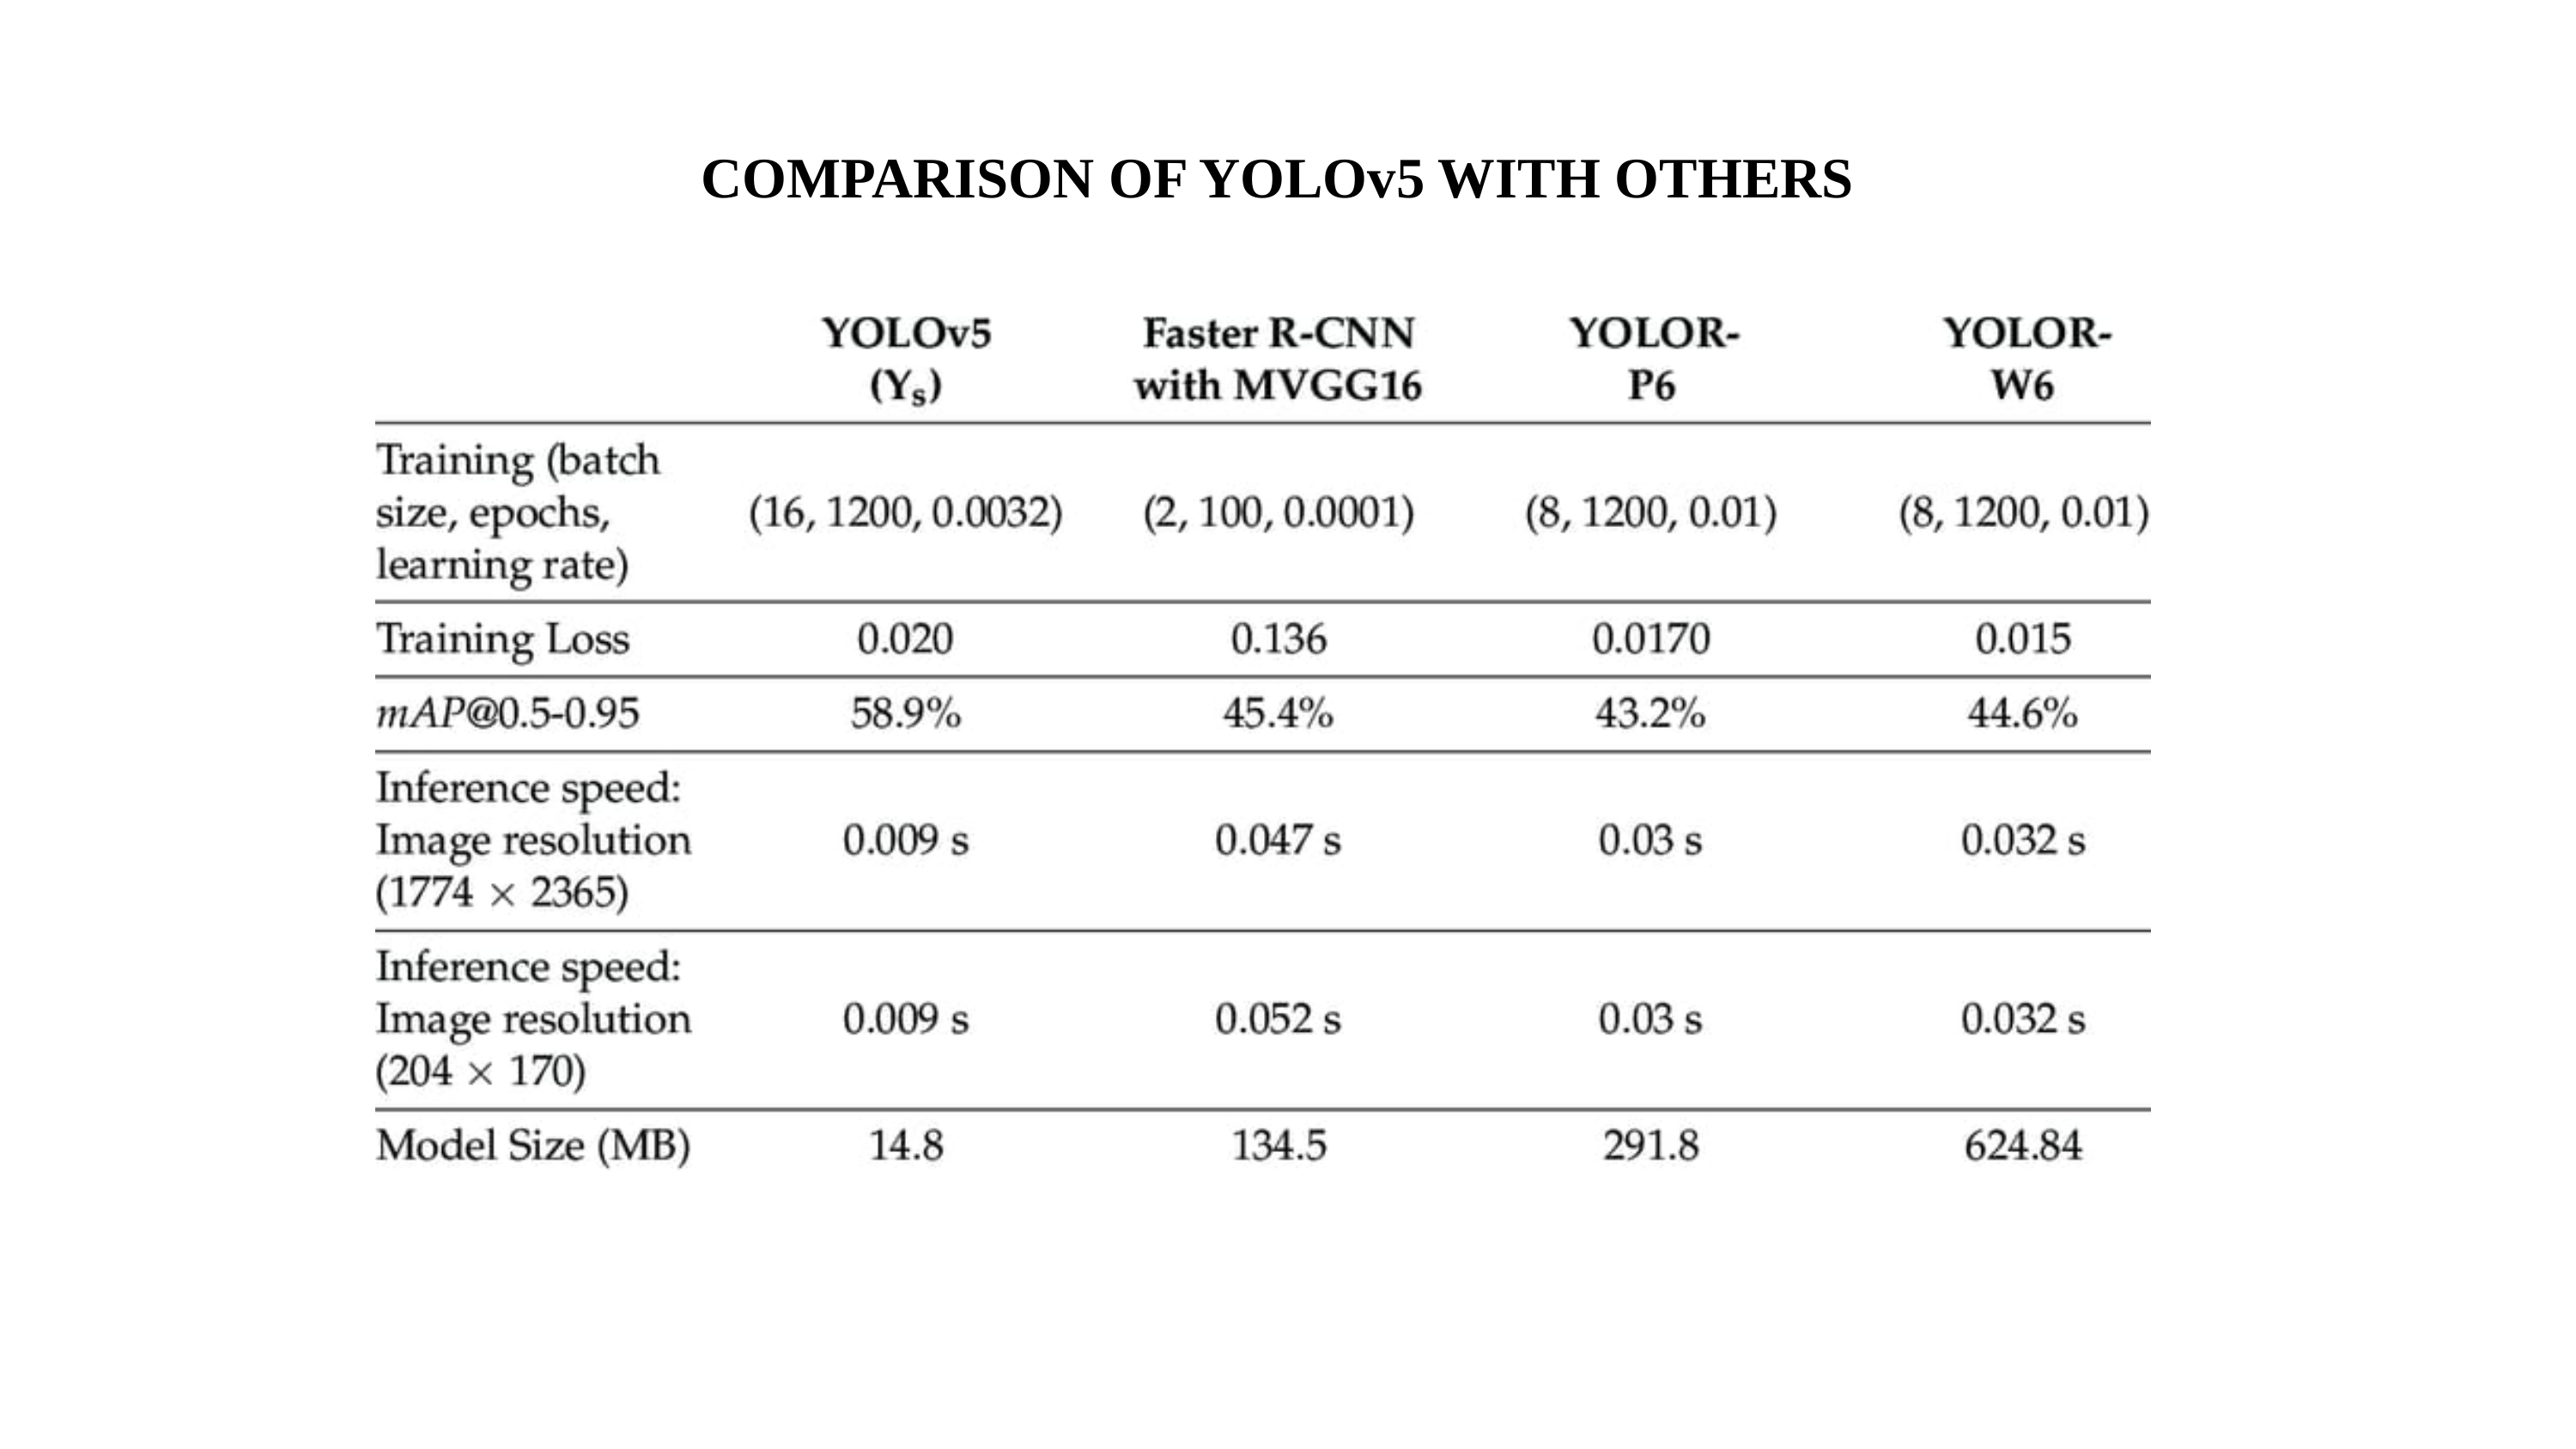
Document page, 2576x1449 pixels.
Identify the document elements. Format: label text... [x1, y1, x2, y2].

text_box COMPARISON OF YOLOv5 WITH OTHERS [688, 134, 1868, 215]
picture [375, 316, 2151, 1171]
